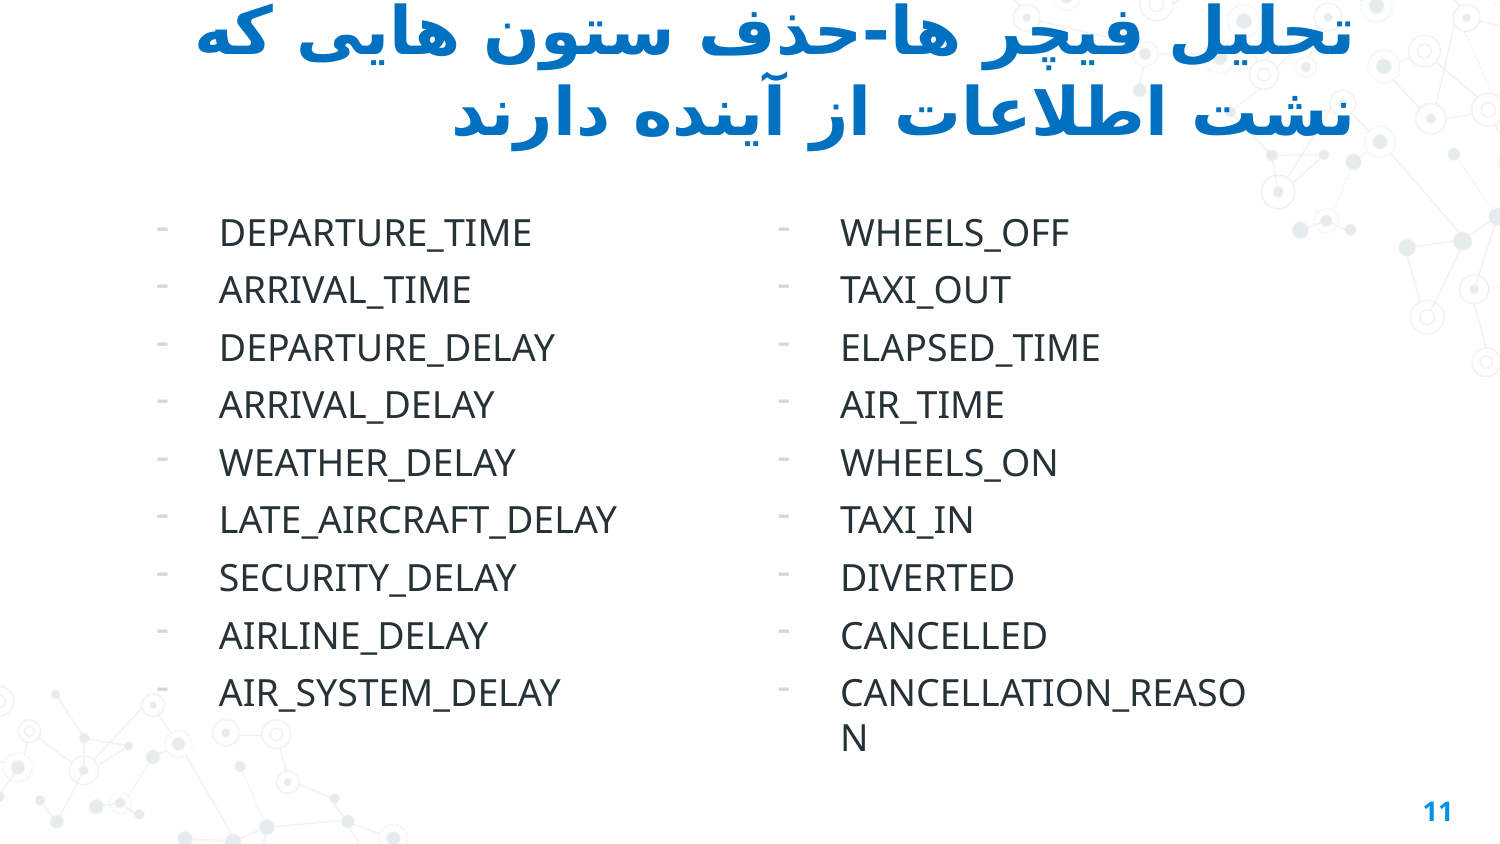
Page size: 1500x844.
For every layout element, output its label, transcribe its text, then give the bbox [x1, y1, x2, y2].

list WHEELS_OFF TAXI_OUT ELAPSED_TIME AIR_TIME WHEELS_ON TAXI_IN DIVERTED CANCELLED CANCELLATION_REASON [836, 193, 1291, 710]
title تحلیل فیچر ها-حذف ستون هایی که نشت اطلاعات از آینده دارند [128, 48, 1372, 164]
slide_number 11 [1378, 779, 1469, 844]
text_box DEPARTURE_TIME ARRIVAL_TIME DEPARTURE_DELAY ARRIVAL_DELAY WEATHER_DELAY LATE_AIRCRAFT_DELAY SECURITY_DELAY AIRLINE_DELAY AIR_SYSTEM_DELAY [128, 193, 836, 710]
